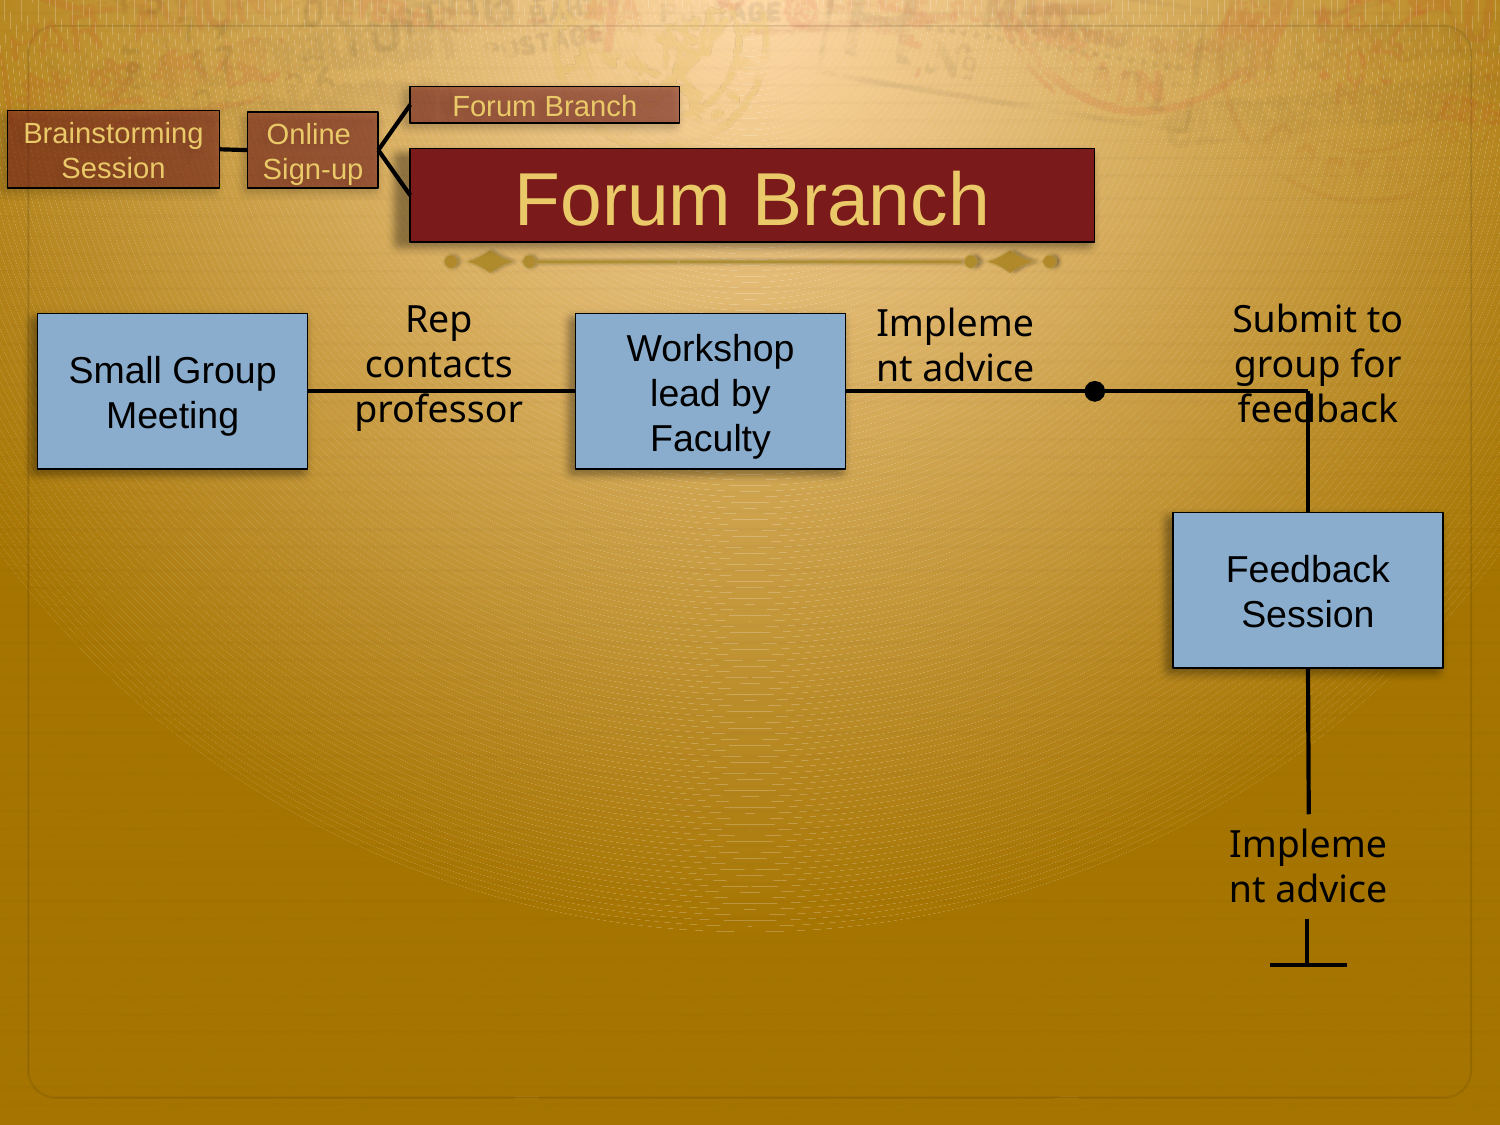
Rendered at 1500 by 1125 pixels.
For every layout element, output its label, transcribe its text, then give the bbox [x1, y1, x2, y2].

text_box Online Sign-up [247, 111, 370, 189]
text_box Forum Branch [409, 86, 680, 124]
text_box Forum Branch [409, 148, 1095, 243]
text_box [378, 104, 411, 149]
picture [0, 0, 1500, 1125]
text_box Submit to group for feedback [1172, 287, 1463, 438]
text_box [378, 149, 411, 196]
text_box Implement advice [1206, 812, 1410, 918]
text_box Workshop lead by Faculty [575, 313, 846, 470]
text_box Feedback Session [1172, 512, 1444, 669]
text_box Rep contacts professor [320, 400, 558, 437]
text_box Implement advice [853, 291, 1057, 390]
text_box Brainstorming Session [7, 110, 220, 189]
text_box Small Group Meeting [37, 313, 308, 470]
text_box Rep contacts professor [320, 287, 558, 390]
